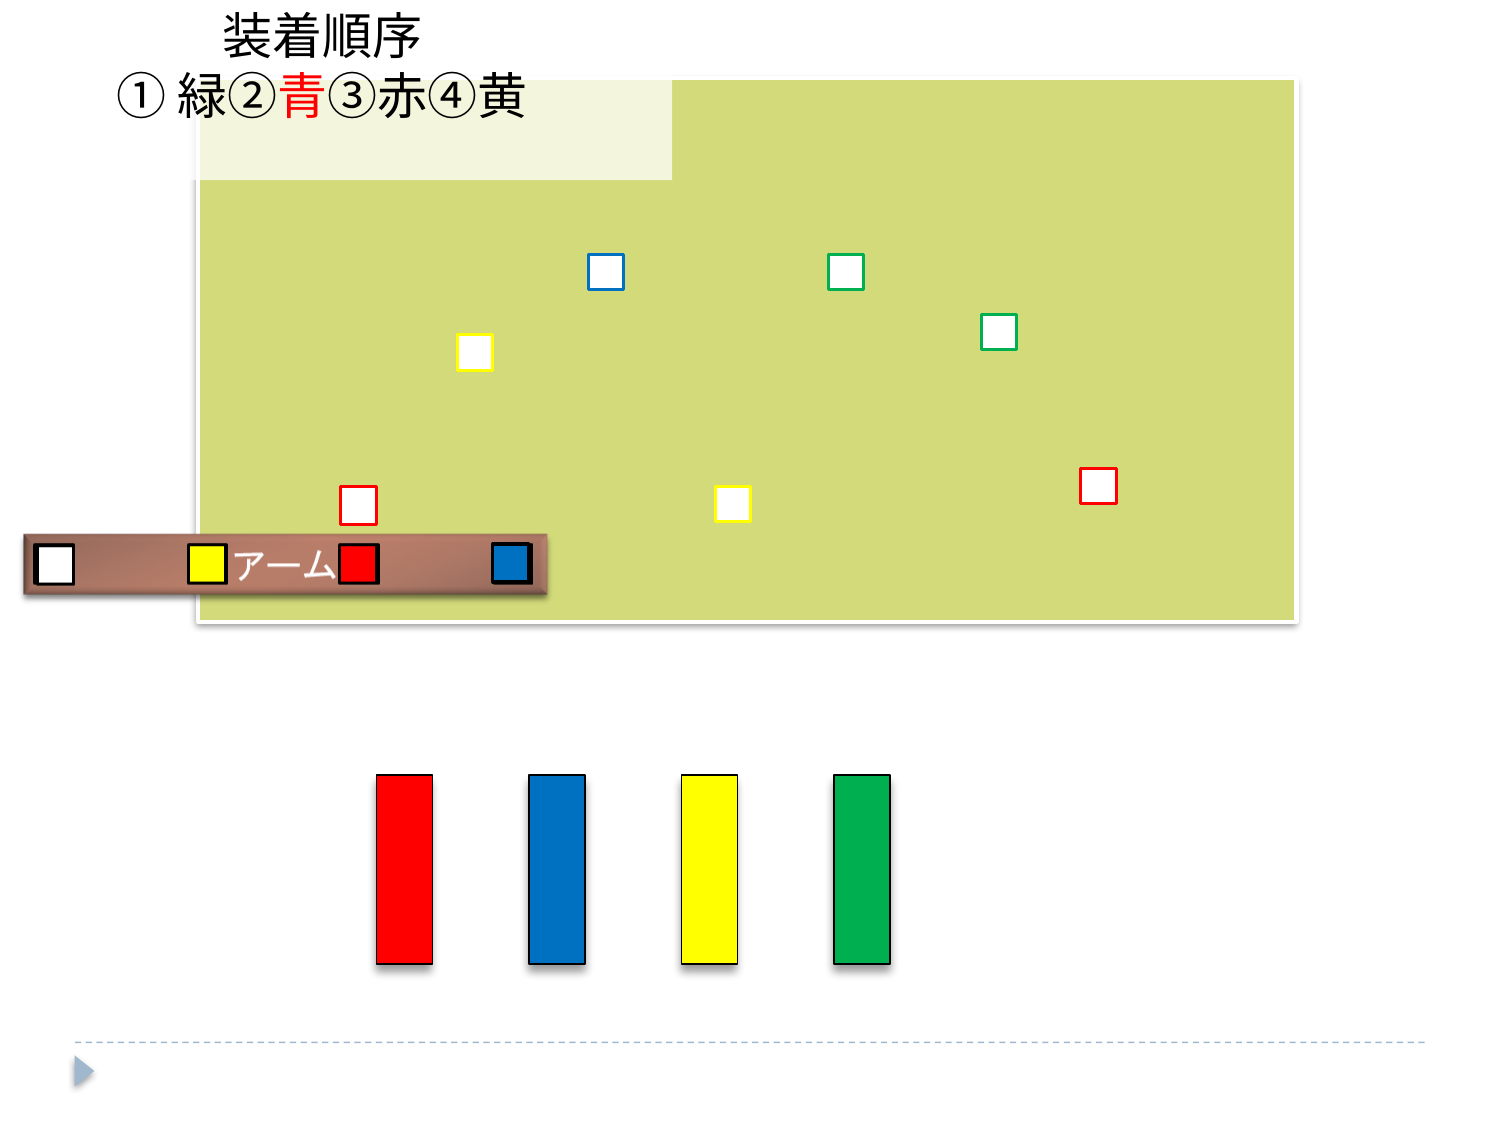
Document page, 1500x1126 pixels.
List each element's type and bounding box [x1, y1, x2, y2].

picture [12, 522, 558, 622]
text_box [681, 774, 738, 965]
text_box [528, 774, 586, 965]
text_box [376, 774, 433, 965]
text_box [196, 76, 1299, 624]
text_box [1079, 467, 1118, 505]
text_box [833, 774, 891, 965]
text_box [714, 485, 752, 523]
text_box [587, 253, 625, 291]
text_box [827, 253, 865, 291]
text_box [980, 313, 1018, 351]
text_box [456, 333, 494, 372]
text_box [339, 485, 378, 522]
